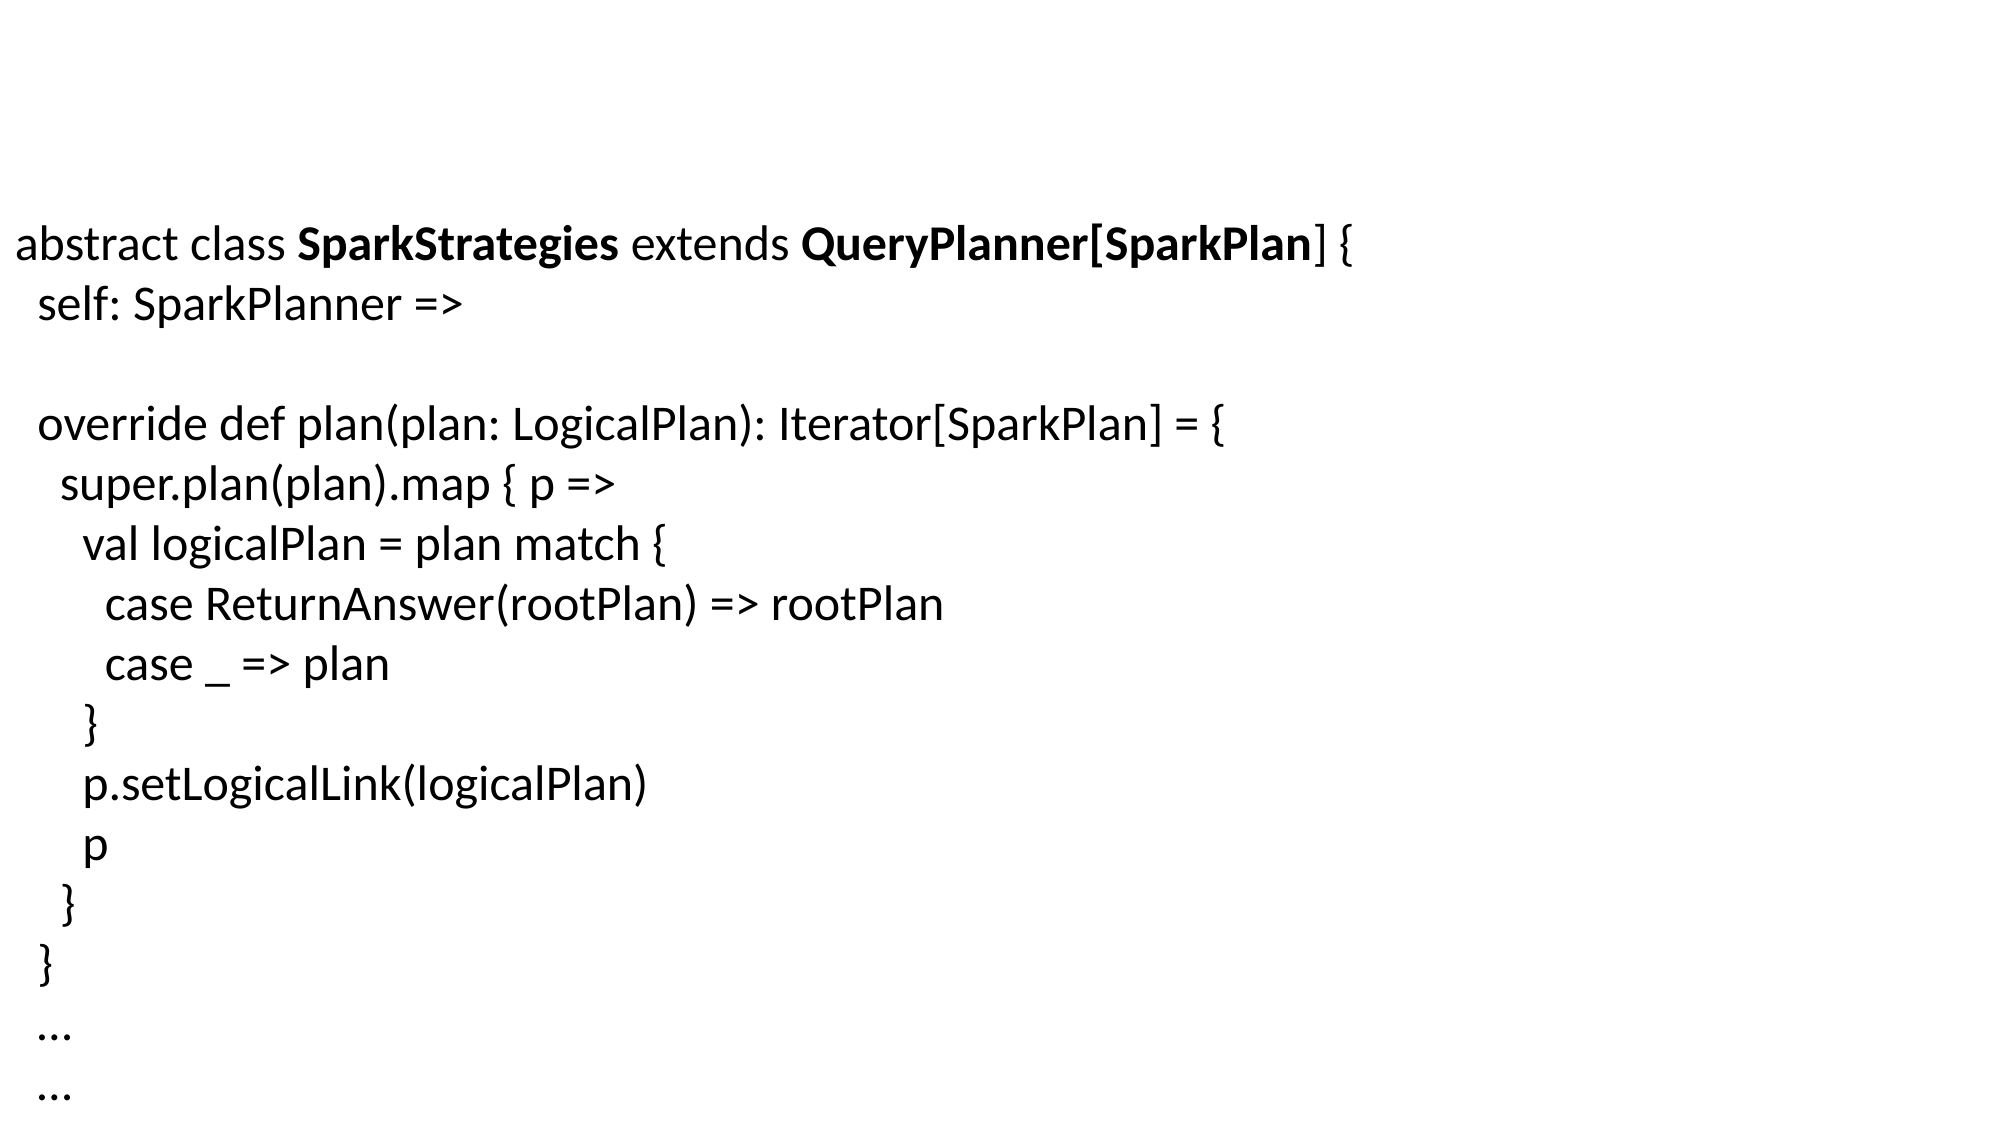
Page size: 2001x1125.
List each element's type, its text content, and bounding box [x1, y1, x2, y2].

text_box abstract class SparkStrategies extends QueryPlanner[SparkPlan] { self: SparkPlanner => override def plan(plan: LogicalPlan): Iterator[SparkPlan] = { super.plan(plan).map { p => val logicalPlan = plan match { case ReturnAnswer(rootPlan) => rootPlan case _ => plan } p.setLogicalLink(logicalPlan) p } } … … [0, 202, 2000, 1118]
